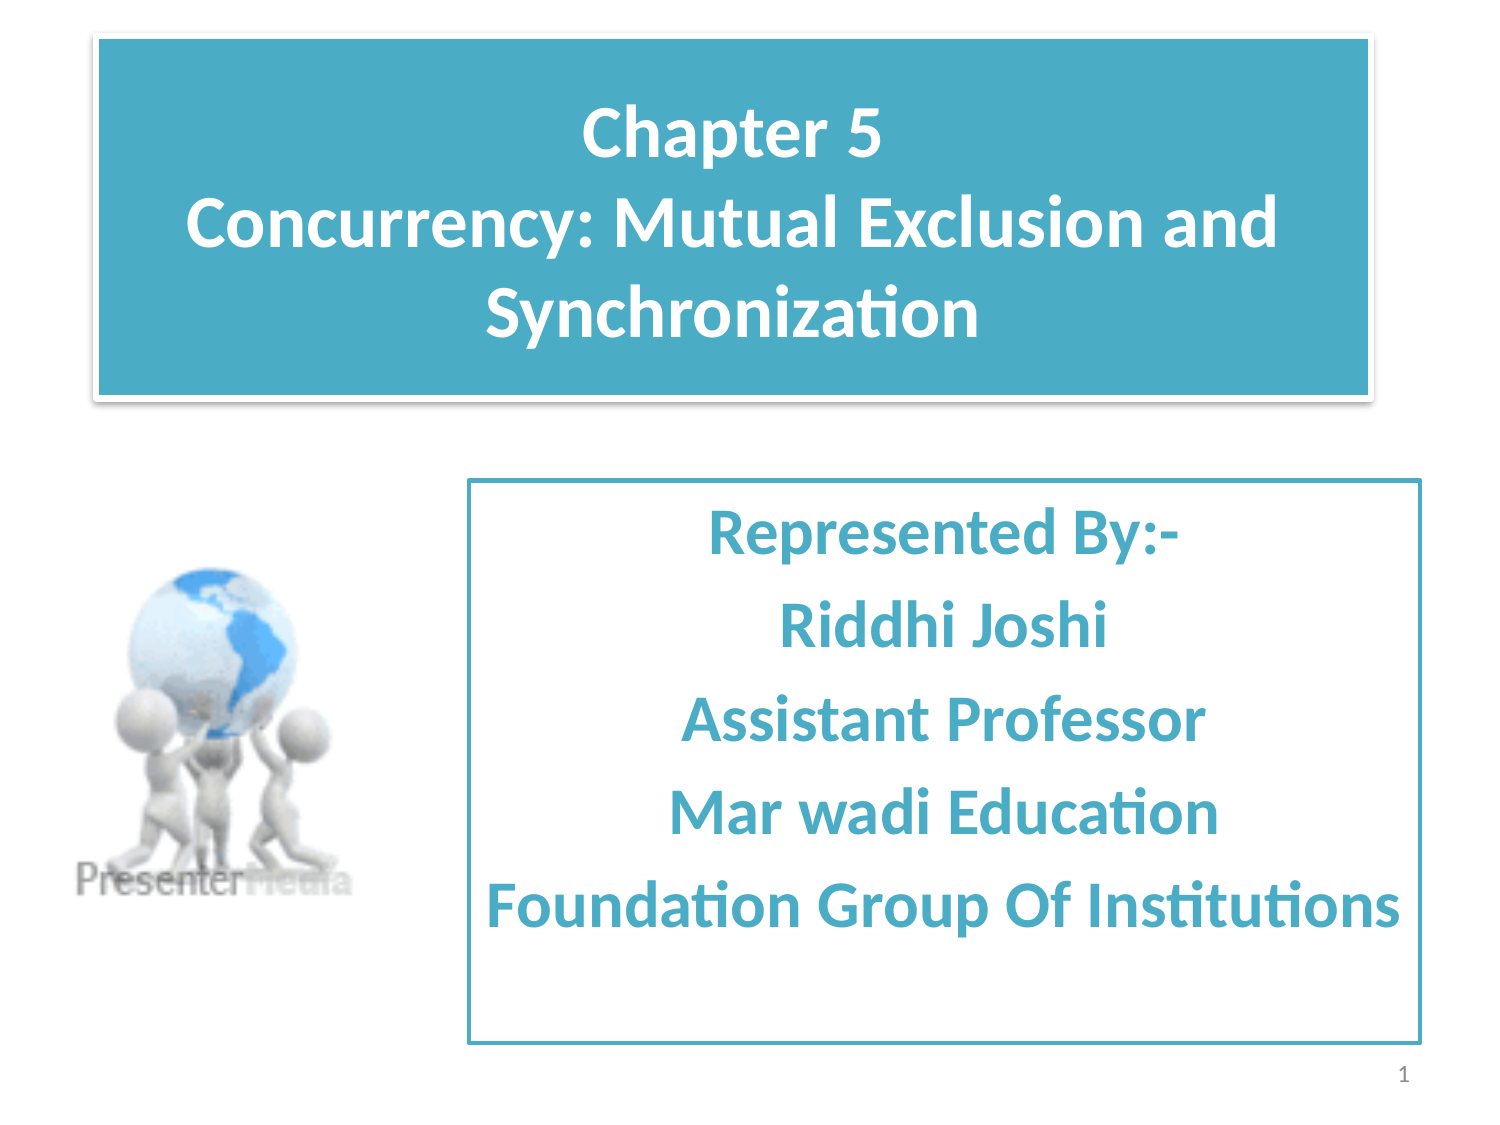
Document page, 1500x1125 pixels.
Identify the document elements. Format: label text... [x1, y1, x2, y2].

text_box Represented By:- Riddhi Joshi Assistant Professor Mar wadi Education Foundation Group Of Institutions [467, 478, 1422, 1045]
slide_number 1 [1074, 1042, 1425, 1103]
title Chapter 5 Concurrency: Mutual Exclusion and Synchronization [93, 33, 1374, 402]
picture [38, 562, 403, 926]
